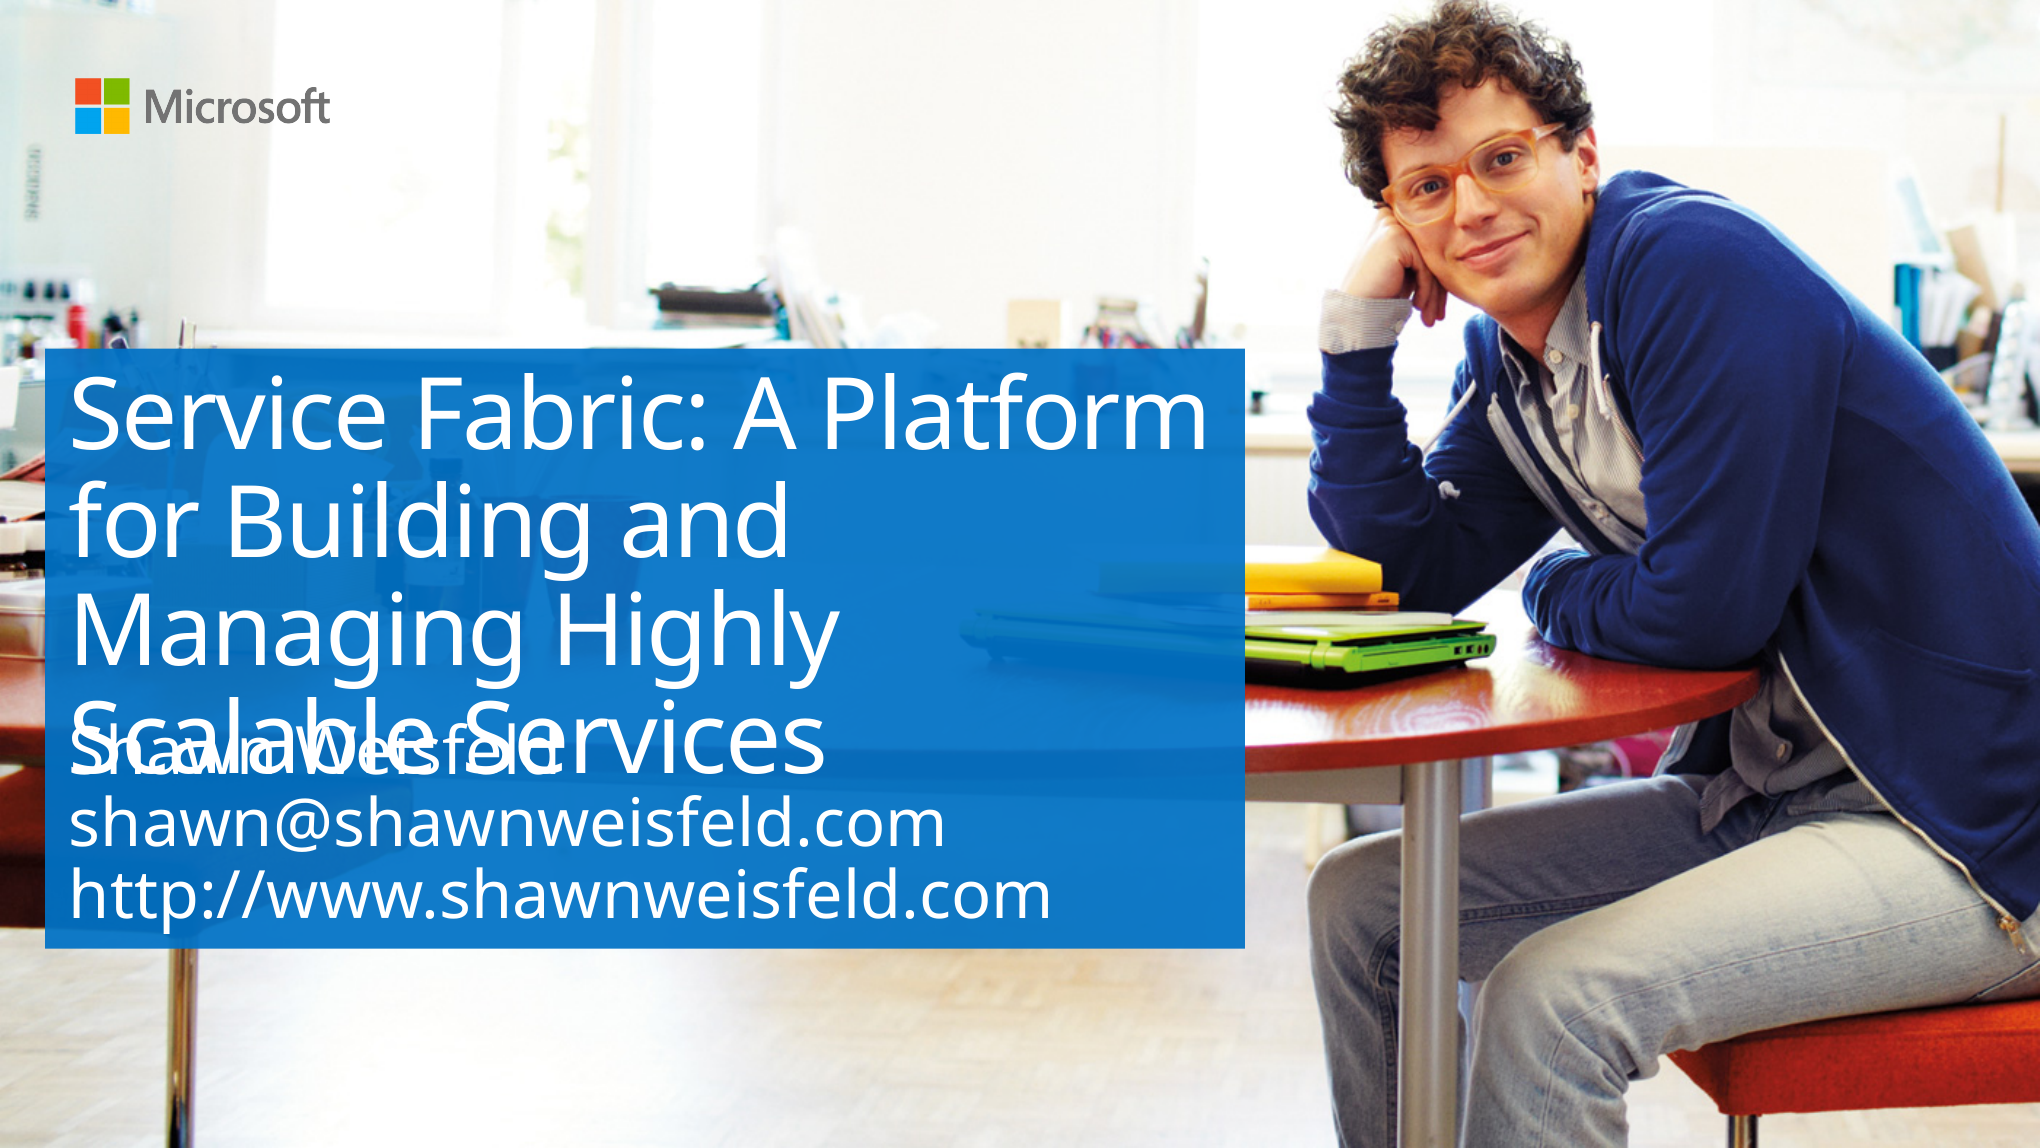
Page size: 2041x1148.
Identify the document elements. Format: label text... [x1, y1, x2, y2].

list Shawn Weisfeld shawn@shawnweisfeld.com http://www.shawnweisfeld.com [45, 698, 1246, 949]
title Service Fabric: A Platform for Building and Managing Highly Scalable Services [45, 348, 1246, 649]
picture [0, 0, 2040, 1148]
